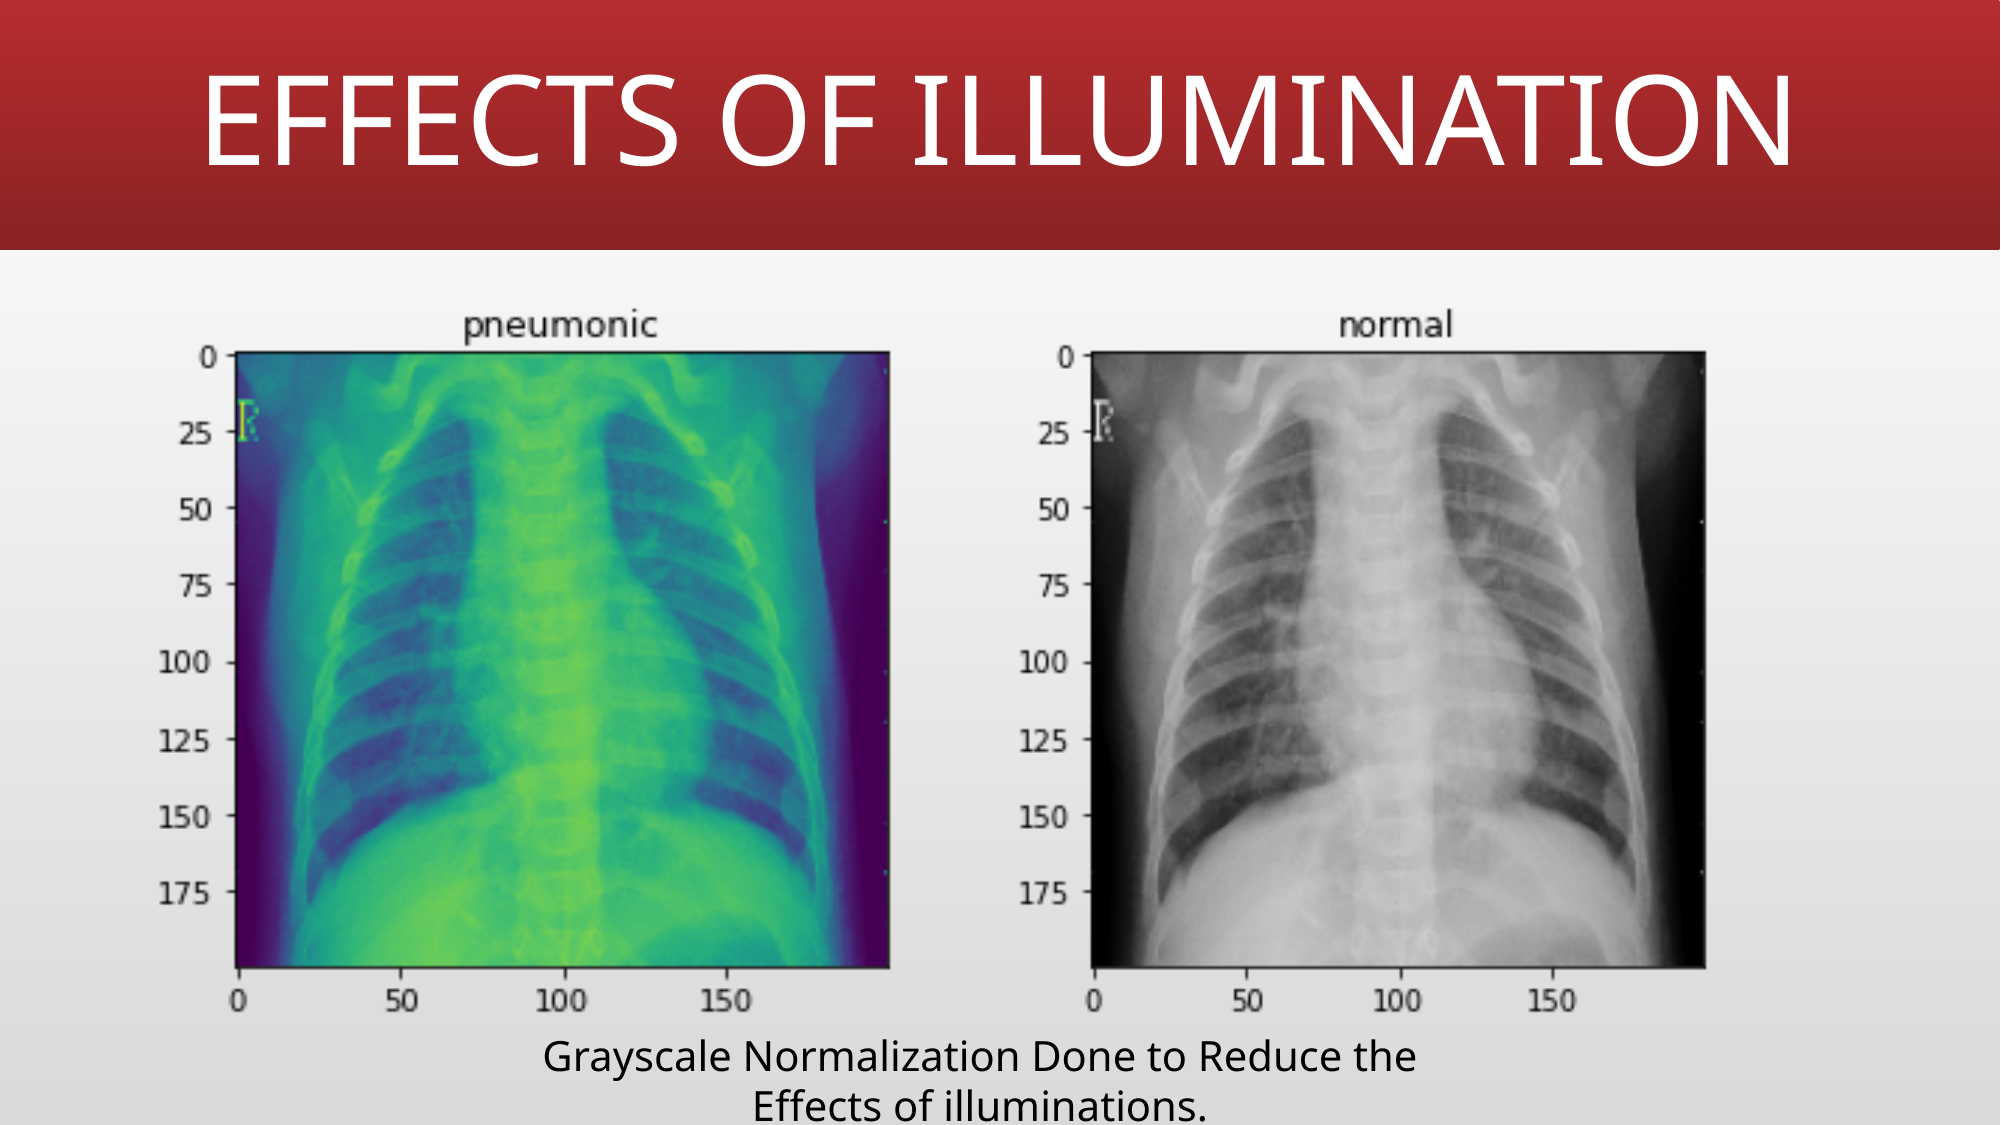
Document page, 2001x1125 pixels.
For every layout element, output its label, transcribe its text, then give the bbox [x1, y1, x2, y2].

text_box Grayscale Normalization Done to Reduce the Effects of illuminations. [480, 1021, 1480, 1125]
picture [999, 290, 1721, 1035]
title EFFECTS OF ILLUMINATION [174, 16, 1825, 234]
picture [137, 290, 906, 1035]
